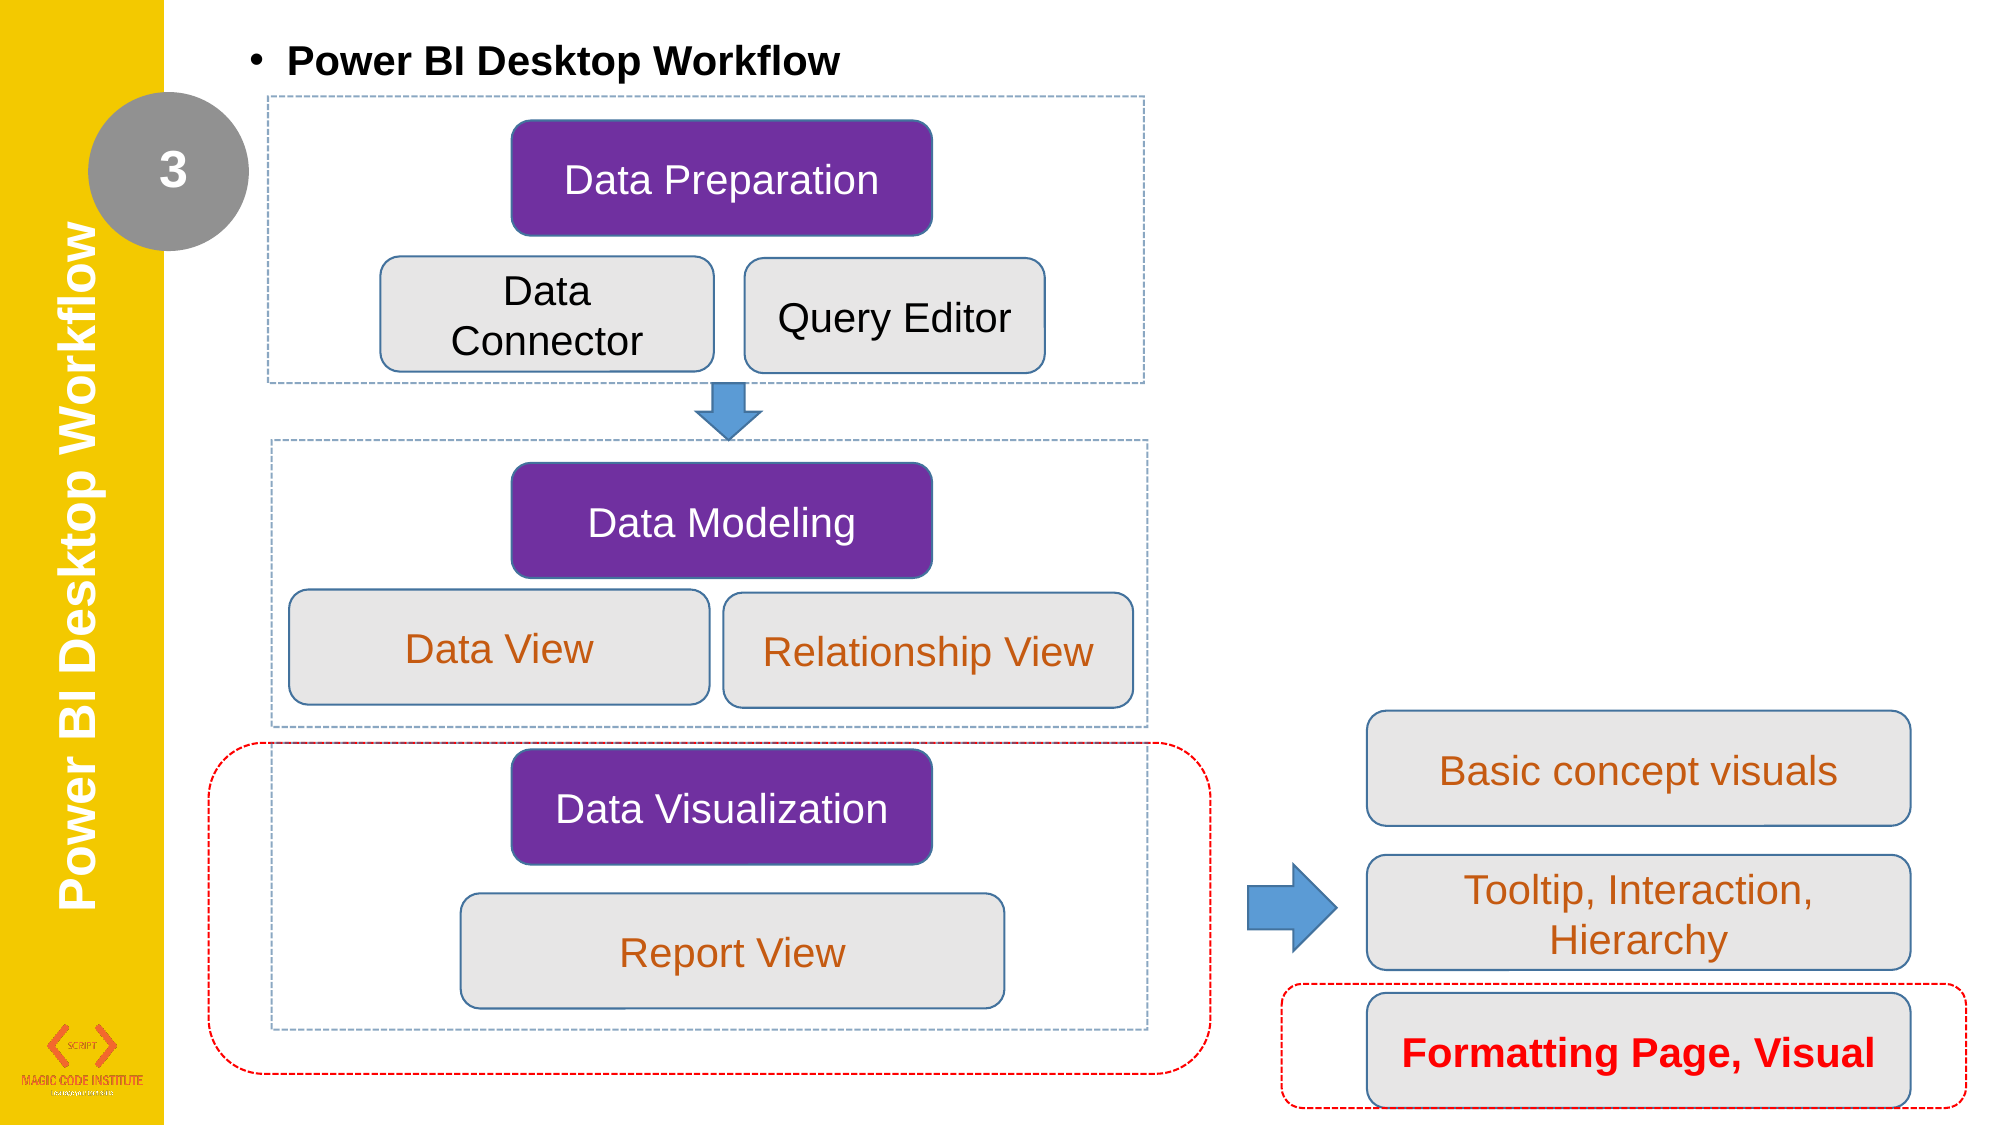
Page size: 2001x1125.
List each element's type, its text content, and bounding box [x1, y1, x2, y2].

text_box [271, 439, 1148, 728]
text_box [693, 382, 764, 442]
text_box [207, 750, 234, 1067]
text_box Data Preparation [510, 119, 934, 237]
text_box [1280, 982, 1968, 1110]
text_box Basic concept visuals [1365, 709, 1912, 827]
text_box Query Editor [743, 256, 1046, 375]
picture [10, 1019, 153, 1102]
text_box Data Connector [379, 255, 715, 373]
list Power BI Desktop Workflow [234, 32, 1967, 1125]
text_box [271, 742, 1148, 1031]
text_box Tooltip, Interaction, Hierarchy [1365, 853, 1912, 972]
list Power BI Desktop Workflow [31, 221, 133, 922]
text_box [1247, 862, 1339, 954]
list 3 [137, 123, 210, 211]
